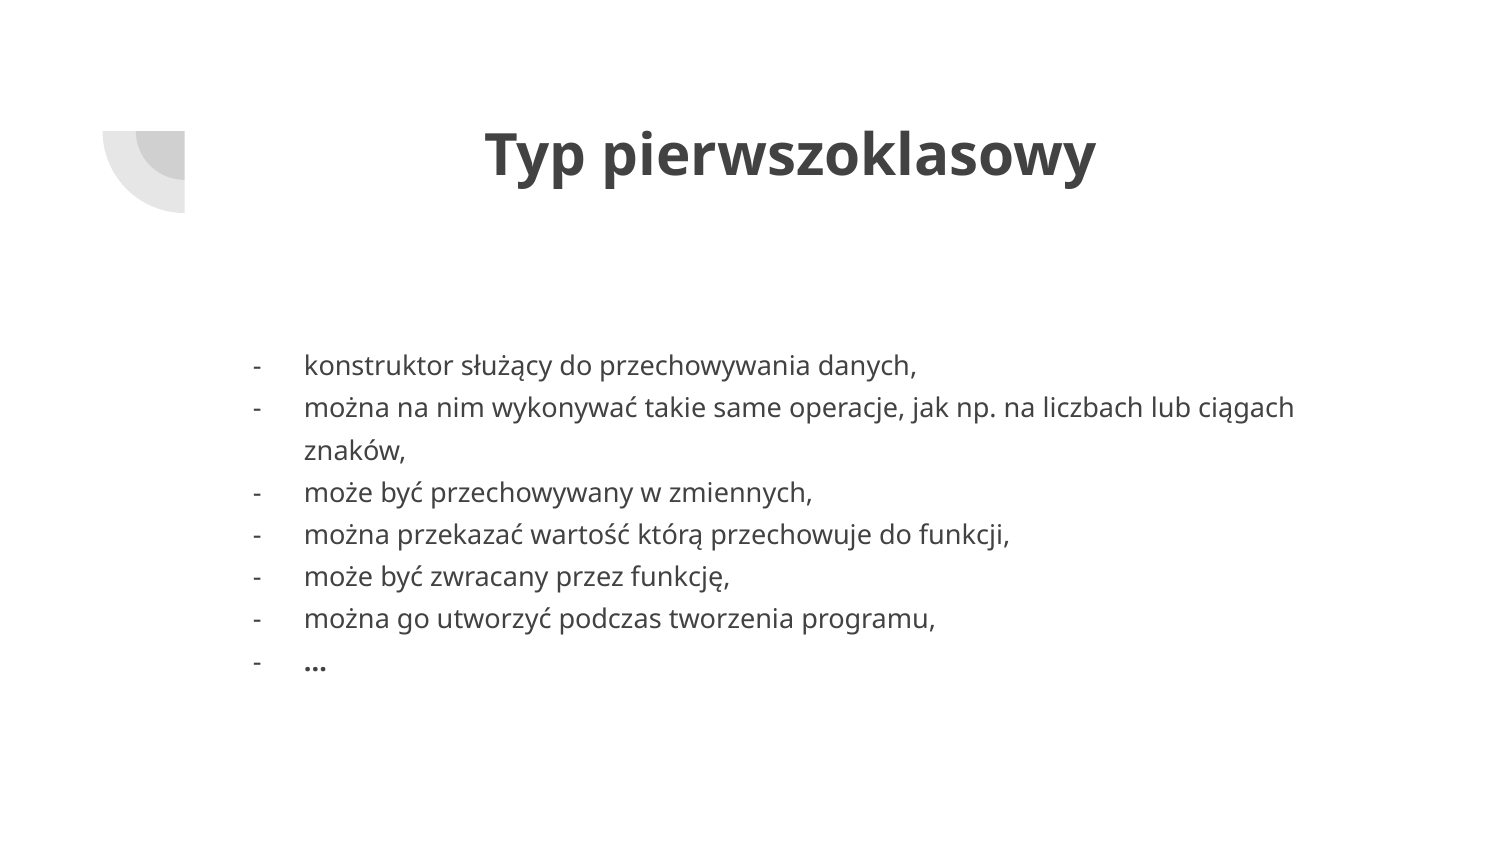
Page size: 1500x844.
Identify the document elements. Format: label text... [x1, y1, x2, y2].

title Typ pierwszoklasowy [213, 98, 1368, 263]
list konstruktor służący do przechowywania danych, można na nim wykonywać takie same operacje, jak np. na liczbach lub ciągach znaków, może być przechowywany w zmiennych, można przekazać wartość którą przechowuje do funkcji, może być zwracany przez funkcję, można go utworzyć podczas tworzenia programu, … [213, 326, 1368, 744]
